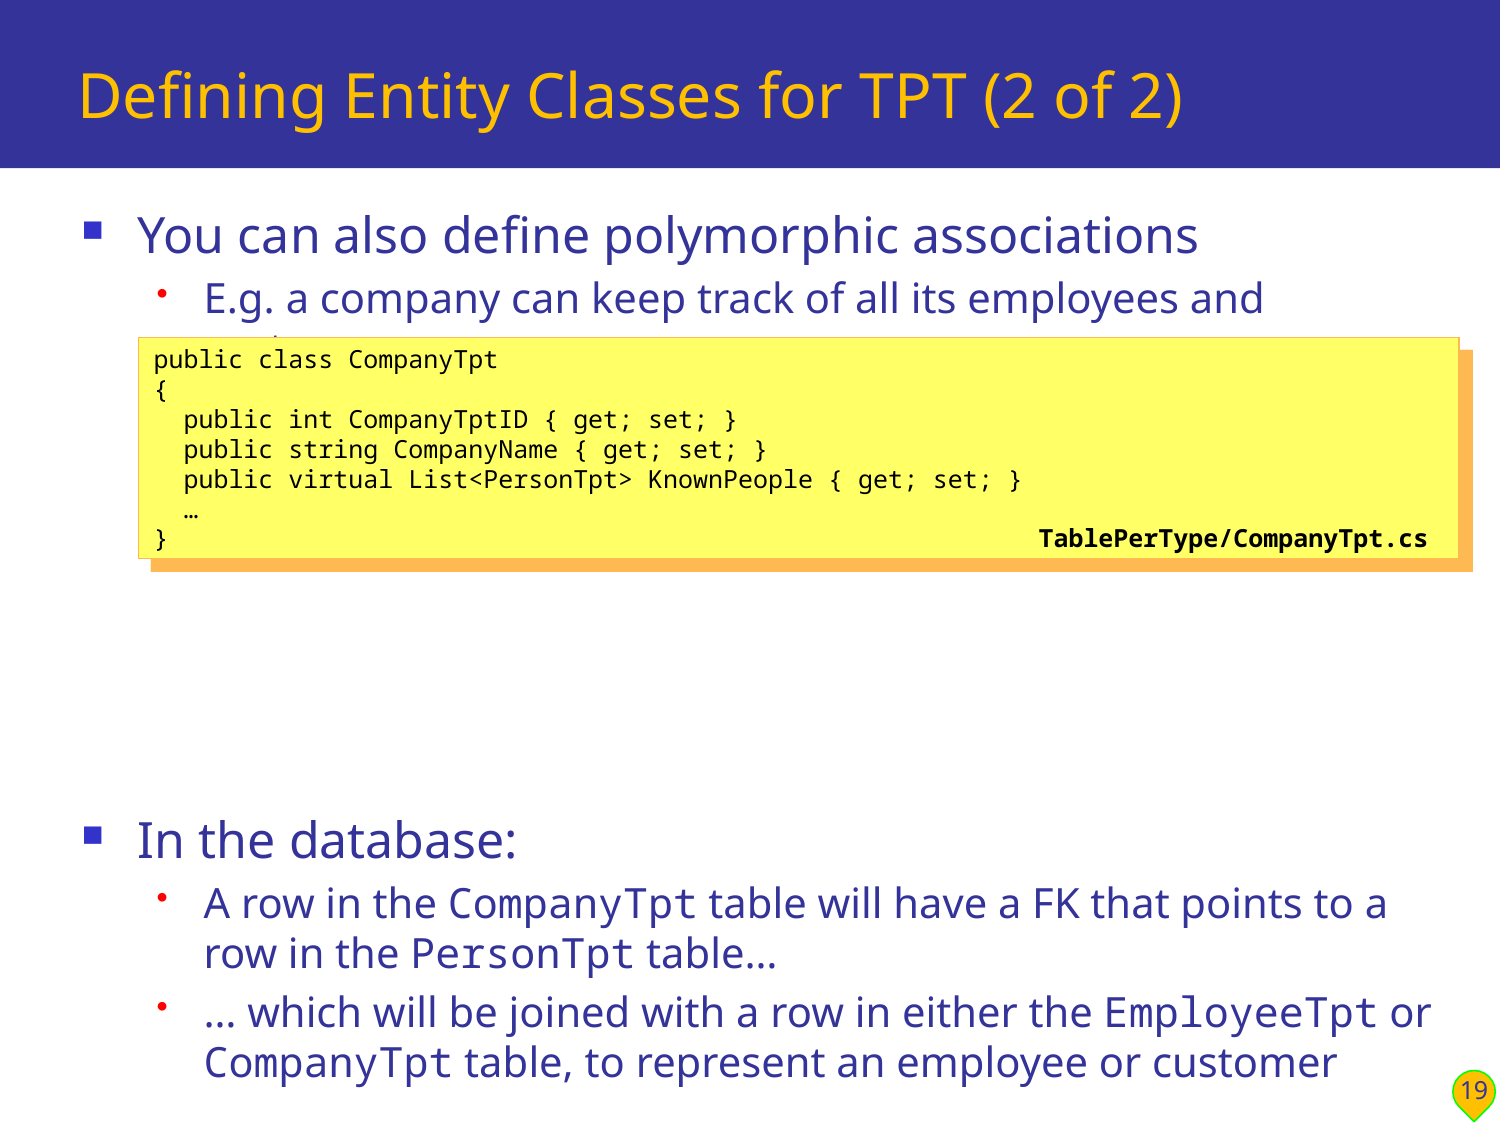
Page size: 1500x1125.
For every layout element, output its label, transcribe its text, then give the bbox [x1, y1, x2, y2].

title Defining Entity Classes for TPT (2 of 2) [61, 24, 1465, 139]
footer 19 [1431, 1040, 1500, 1117]
list You can also define polymorphic associations E.g. a company can keep track of all its employees and customers In the database: A row in the CompanyTpt table will have a FK that points to a row in the PersonTpt table… … which will be joined with a row in either the EmployeeTpt or CompanyTpt table, to represent an employee or customer [66, 196, 1460, 1007]
text_box public class CompanyTpt { public int CompanyTptID { get; set; } public string CompanyName { get; set; } public virtual List<PersonTpt> KnownPeople { get; set; } … } TablePerType/CompanyTpt.cs [138, 337, 1460, 559]
